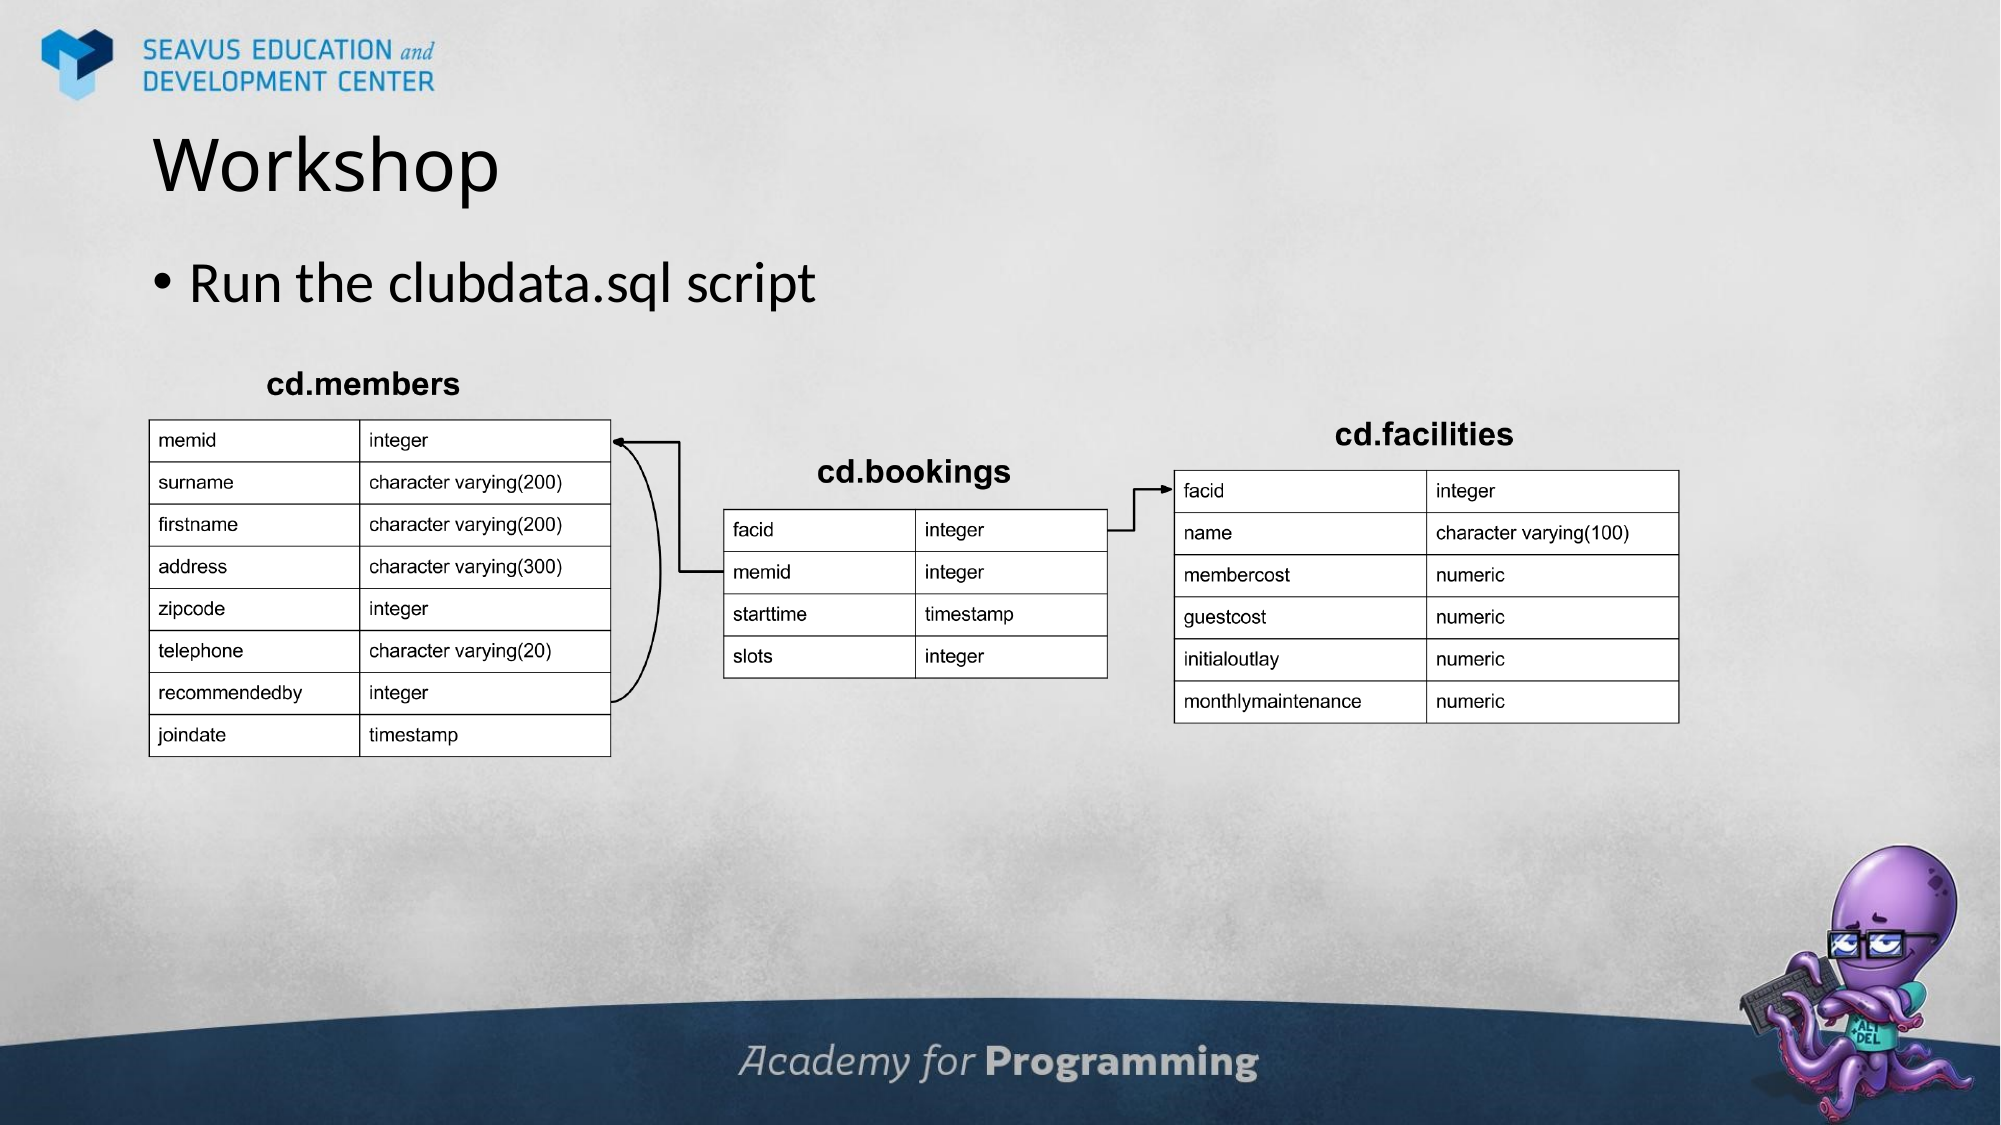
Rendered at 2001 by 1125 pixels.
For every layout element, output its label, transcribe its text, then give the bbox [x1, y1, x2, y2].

title Workshop [137, 111, 1863, 224]
picture [0, 0, 2001, 1125]
list Run the clubdata.sql script [137, 244, 1863, 1014]
